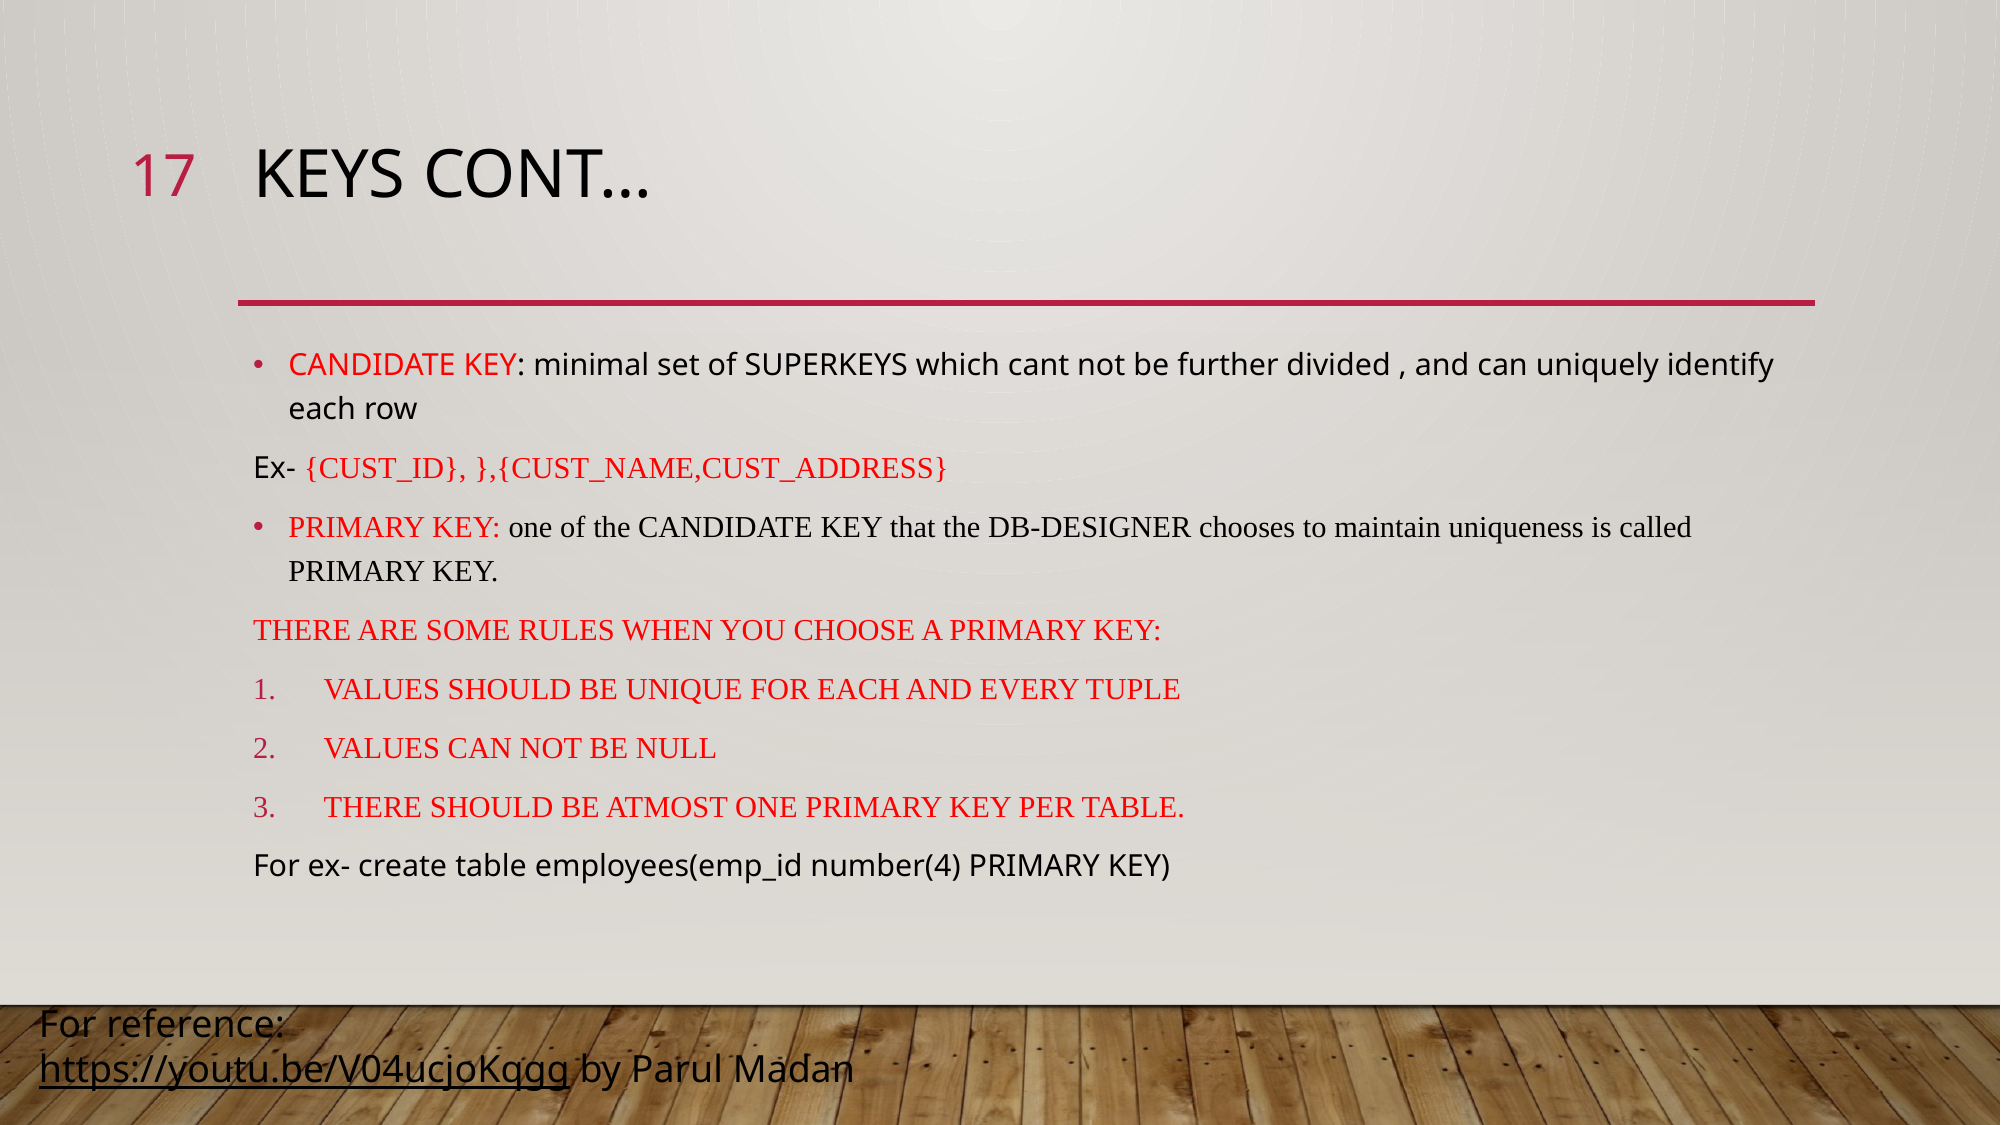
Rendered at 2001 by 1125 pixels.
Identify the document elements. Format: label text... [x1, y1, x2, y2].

picture [0, 1005, 2000, 1125]
title KEYS CONT… [238, 131, 1814, 305]
list CANDIDATE KEY: minimal set of SUPERKEYS which cant not be further divided , and can uniquely identify each row Ex- {CUST_ID}, },{CUST_NAME,CUST_ADDRESS} PRIMARY KEY: one of the CANDIDATE KEY that the DB-DESIGNER chooses to maintain uniqueness is called PRIMARY KEY. THERE ARE SOME RULES WHEN YOU CHOOSE A PRIMARY KEY: VALUES SHOULD BE UNIQUE FOR EACH AND EVERY TUPLE VALUES CAN NOT BE NULL THERE SHOULD BE ATMOST ONE PRIMARY KEY PER TABLE. For ex- create table employees(emp_id number(4) PRIMARY KEY) [238, 330, 1814, 897]
slide_number 17 [78, 131, 212, 214]
text_box For reference: https://youtu.be/V04ucjoKqgg by Parul Madan [24, 992, 1026, 1104]
